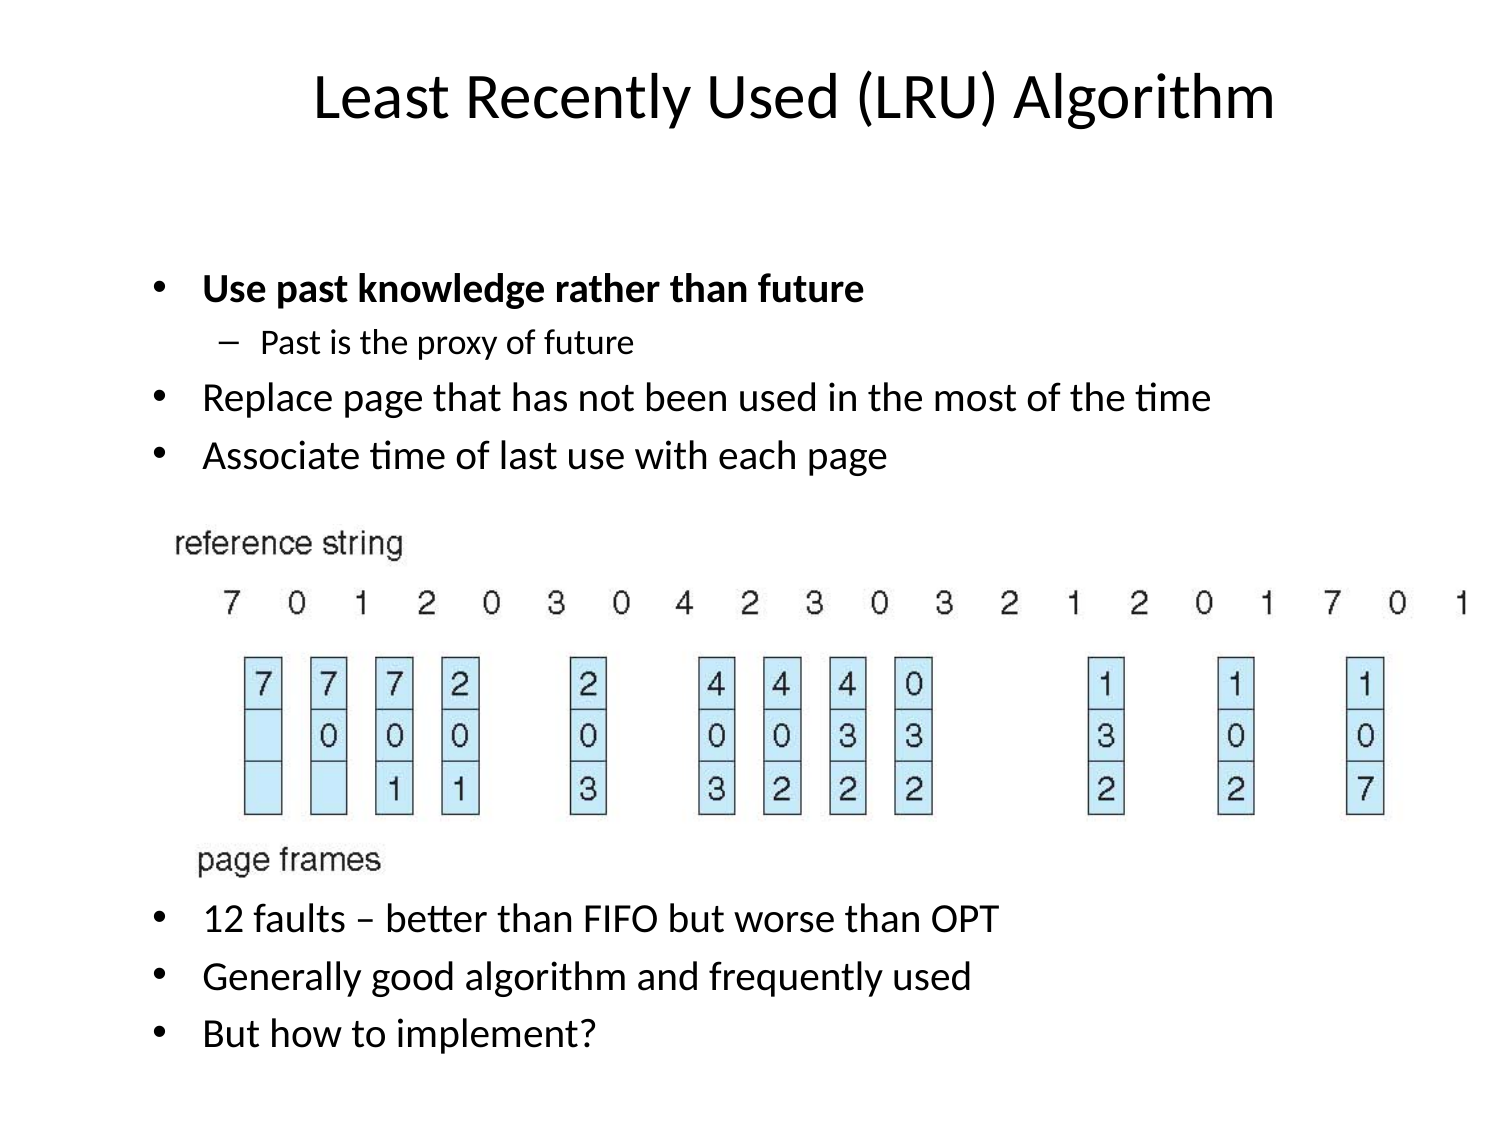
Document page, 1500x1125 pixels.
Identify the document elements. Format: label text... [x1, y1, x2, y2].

picture [174, 524, 1472, 879]
list Use past knowledge rather than future Past is the proxy of future Replace page that has not been used in the most of the time Associate time of last use with each page 12 faults – better than FIFO but worse than OPT Generally good algorithm and frequently used But how to implement? [137, 196, 1344, 1075]
title Least Recently Used (LRU) Algorithm [166, 45, 1425, 141]
